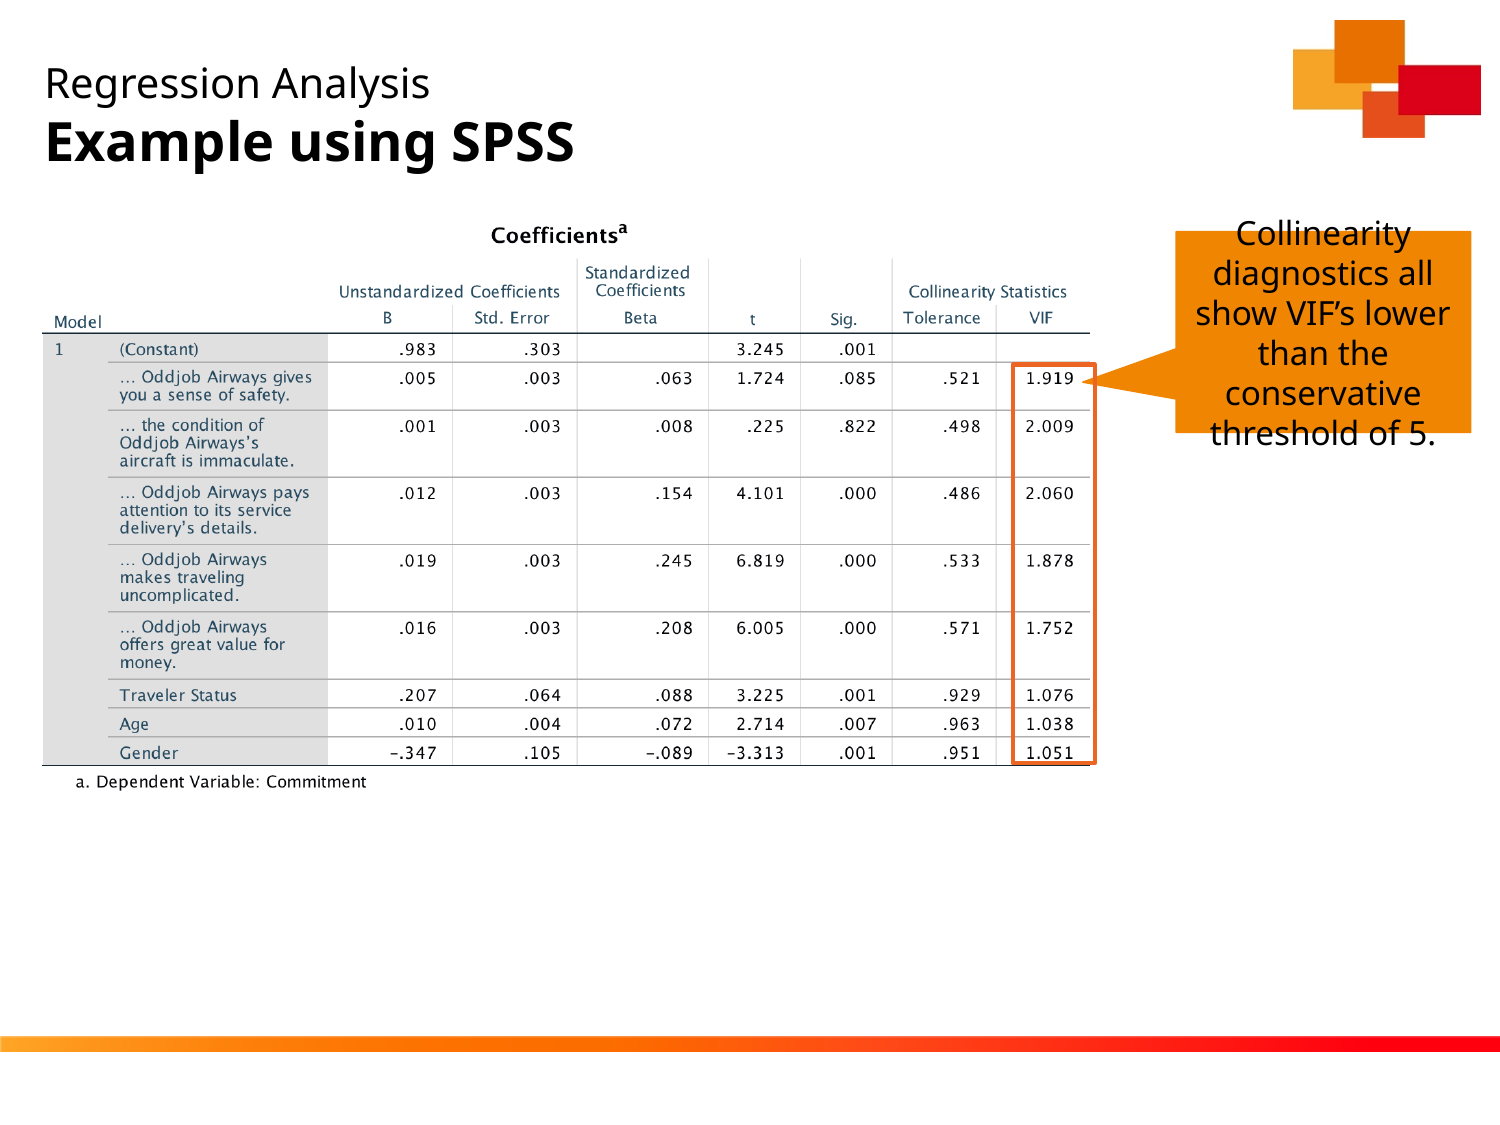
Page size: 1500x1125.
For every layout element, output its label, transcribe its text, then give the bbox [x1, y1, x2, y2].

title Regression Analysis Example using SPSS [29, 20, 1471, 209]
text_box Collinearity diagnostics all show VIF’s lower than the conservative threshold of 5. [1100, 231, 1471, 433]
picture [1471, 20, 1481, 138]
picture [40, 219, 1096, 794]
picture [0, 1036, 1500, 1052]
